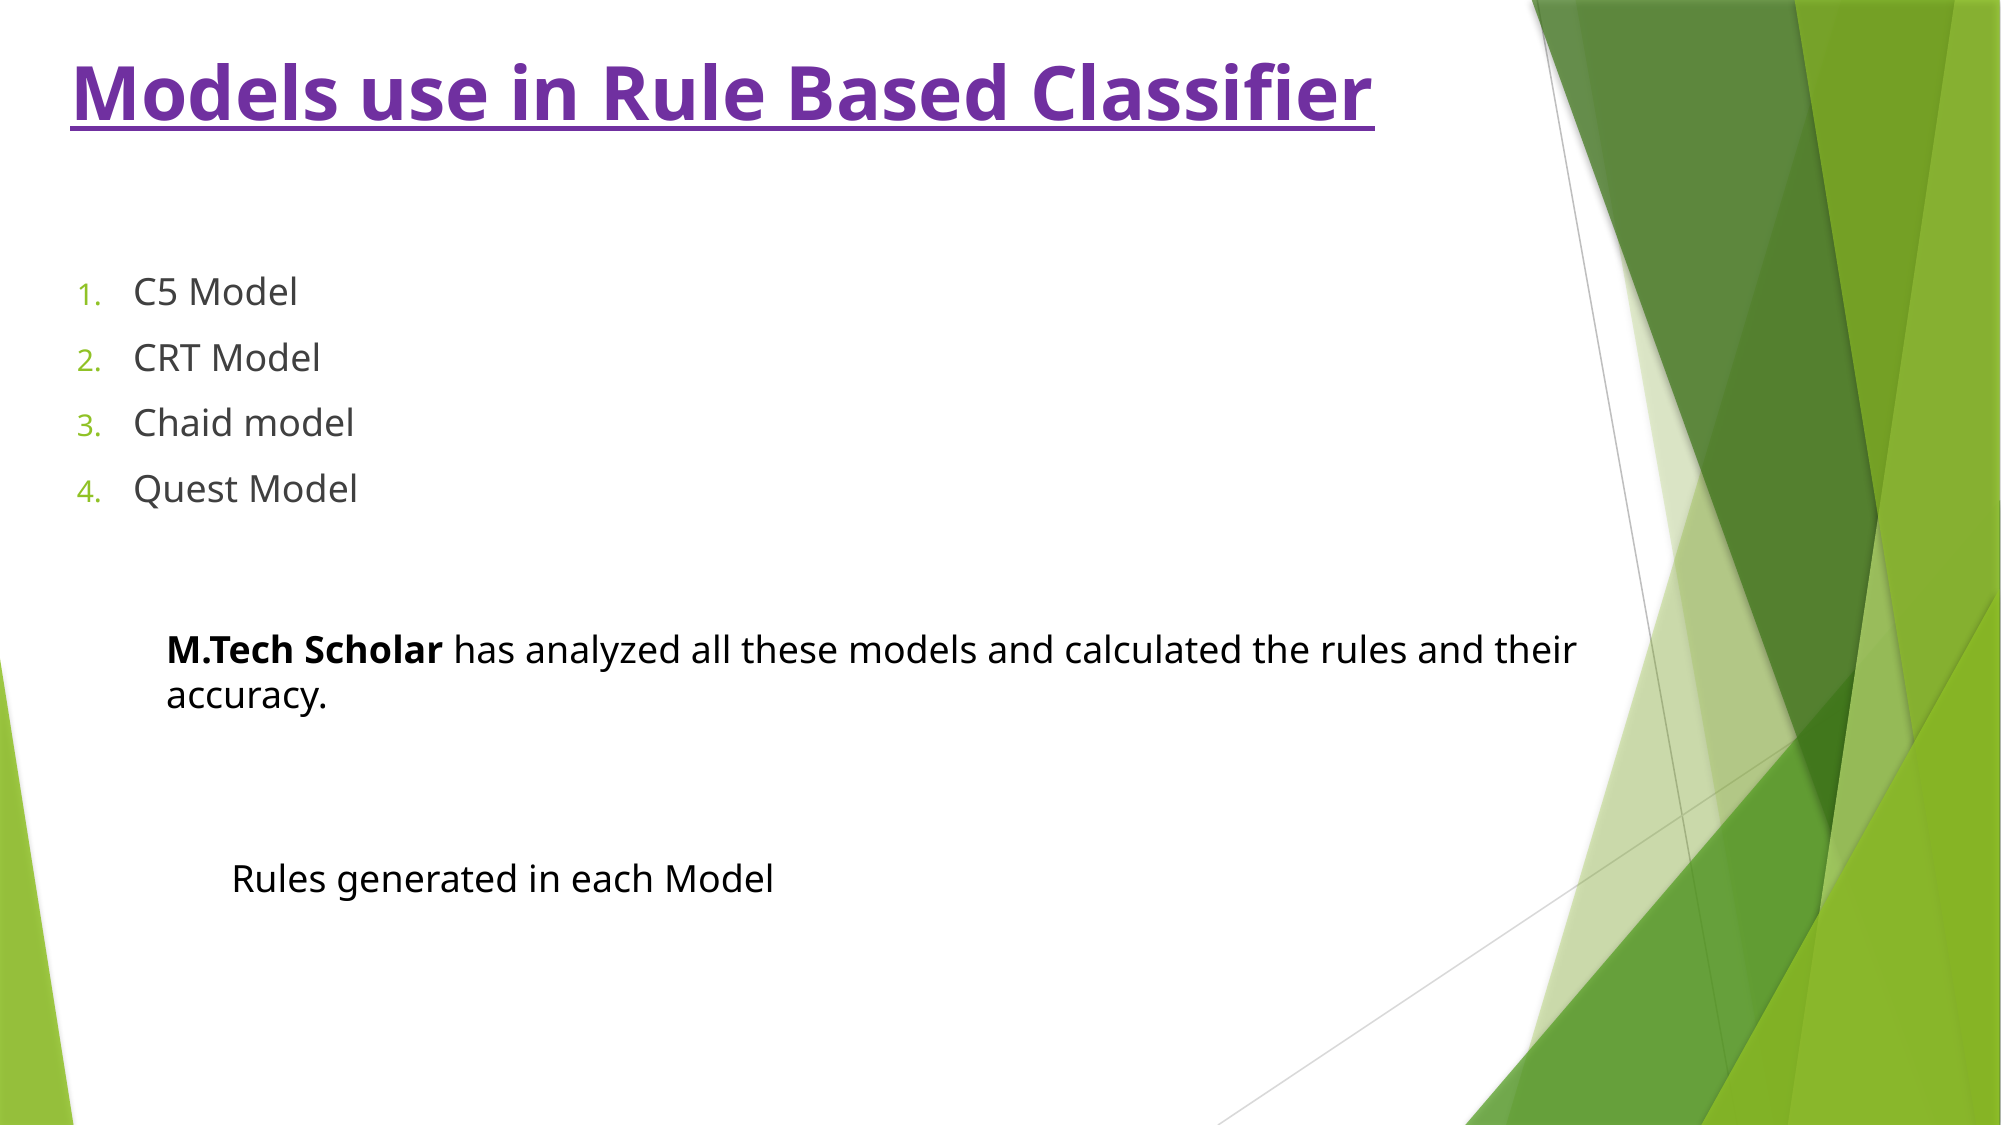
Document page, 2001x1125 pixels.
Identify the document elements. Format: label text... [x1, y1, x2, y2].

text_box M.Tech Scholar has analyzed all these models and calculated the rules and their accuracy. [151, 618, 1701, 724]
title Models use in Rule Based Classifier [55, 37, 1466, 255]
text_box Rules generated in each Model [216, 847, 1533, 908]
list C5 Model CRT Model Chaid model Quest Model [61, 260, 568, 848]
